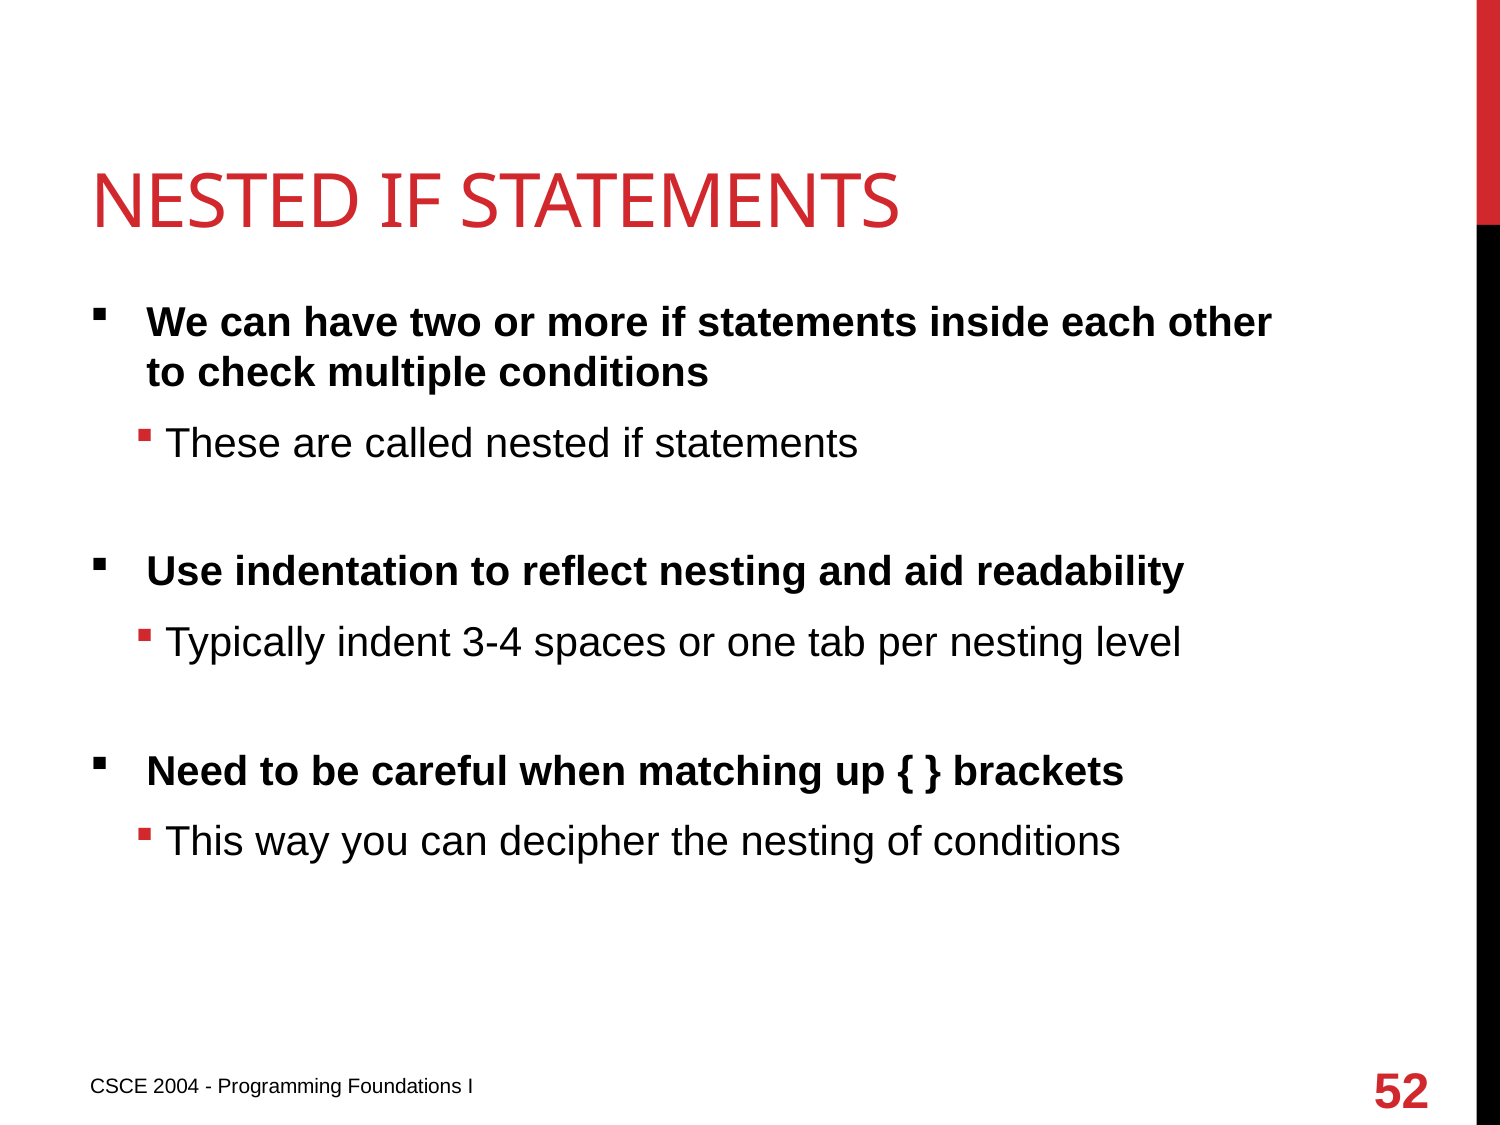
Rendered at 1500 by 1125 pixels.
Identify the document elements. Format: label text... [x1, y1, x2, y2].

list We can have two or more if statements inside each other to check multiple conditions These are called nested if statements Use indentation to reflect nesting and aid readability Typically indent 3-4 spaces or one tab per nesting level Need to be careful when matching up { } brackets This way you can decipher the nesting of conditions [75, 287, 1325, 1005]
title Nested if statements [75, 25, 1025, 250]
footer CSCE 2004 - Programming Foundations I [75, 1065, 638, 1112]
slide_number 52 [1358, 1058, 1471, 1119]
